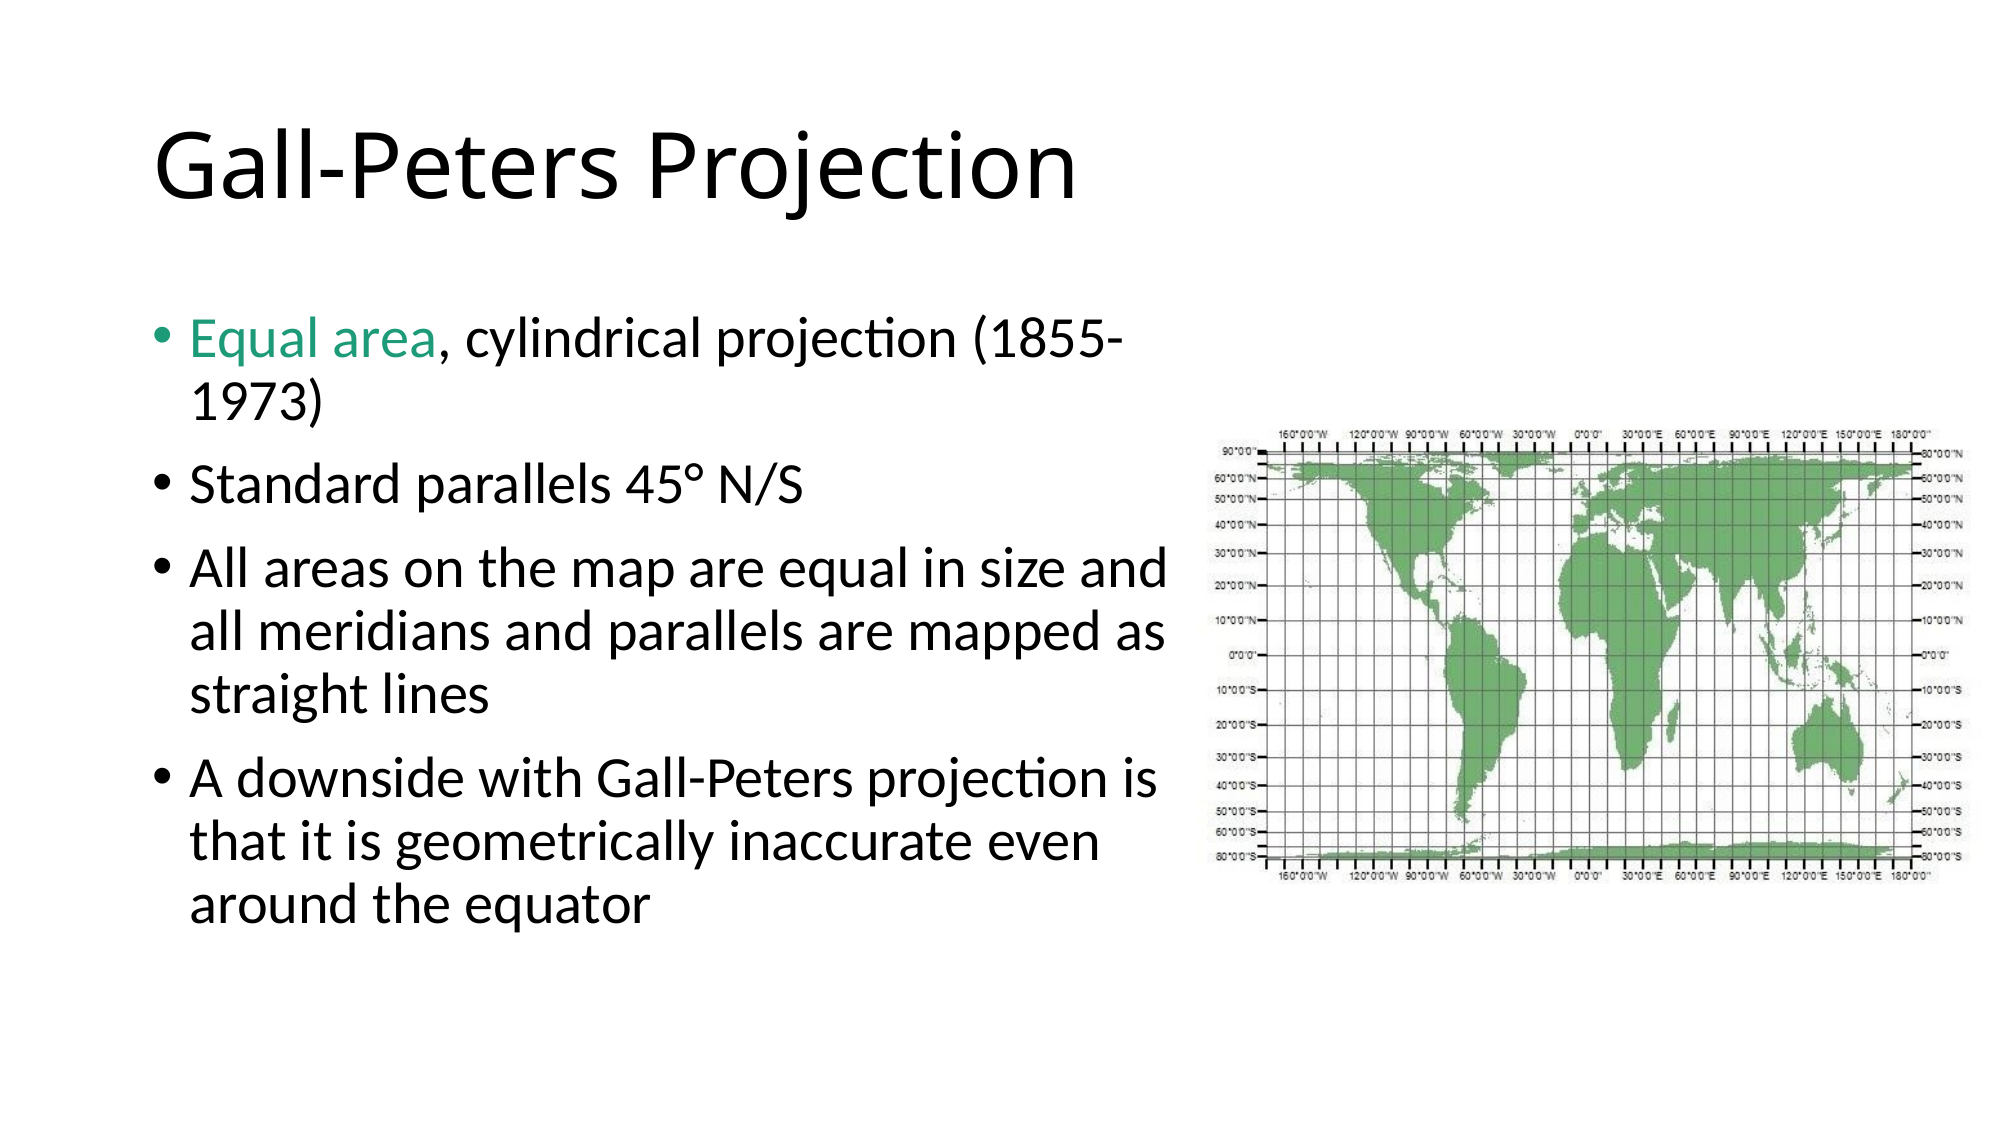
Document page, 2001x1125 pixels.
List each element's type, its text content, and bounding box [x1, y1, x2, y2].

text_box [1197, 428, 1981, 885]
title Gall-Peters Projection [137, 59, 1863, 278]
list Equal area, cylindrical projection (1855-1973) Standard parallels 45° N/S All areas on the map are equal in size and all meridians and parallels are mapped as straight lines A downside with Gall-Peters projection is that it is geometrically inaccurate even around the equator [137, 299, 1198, 1014]
